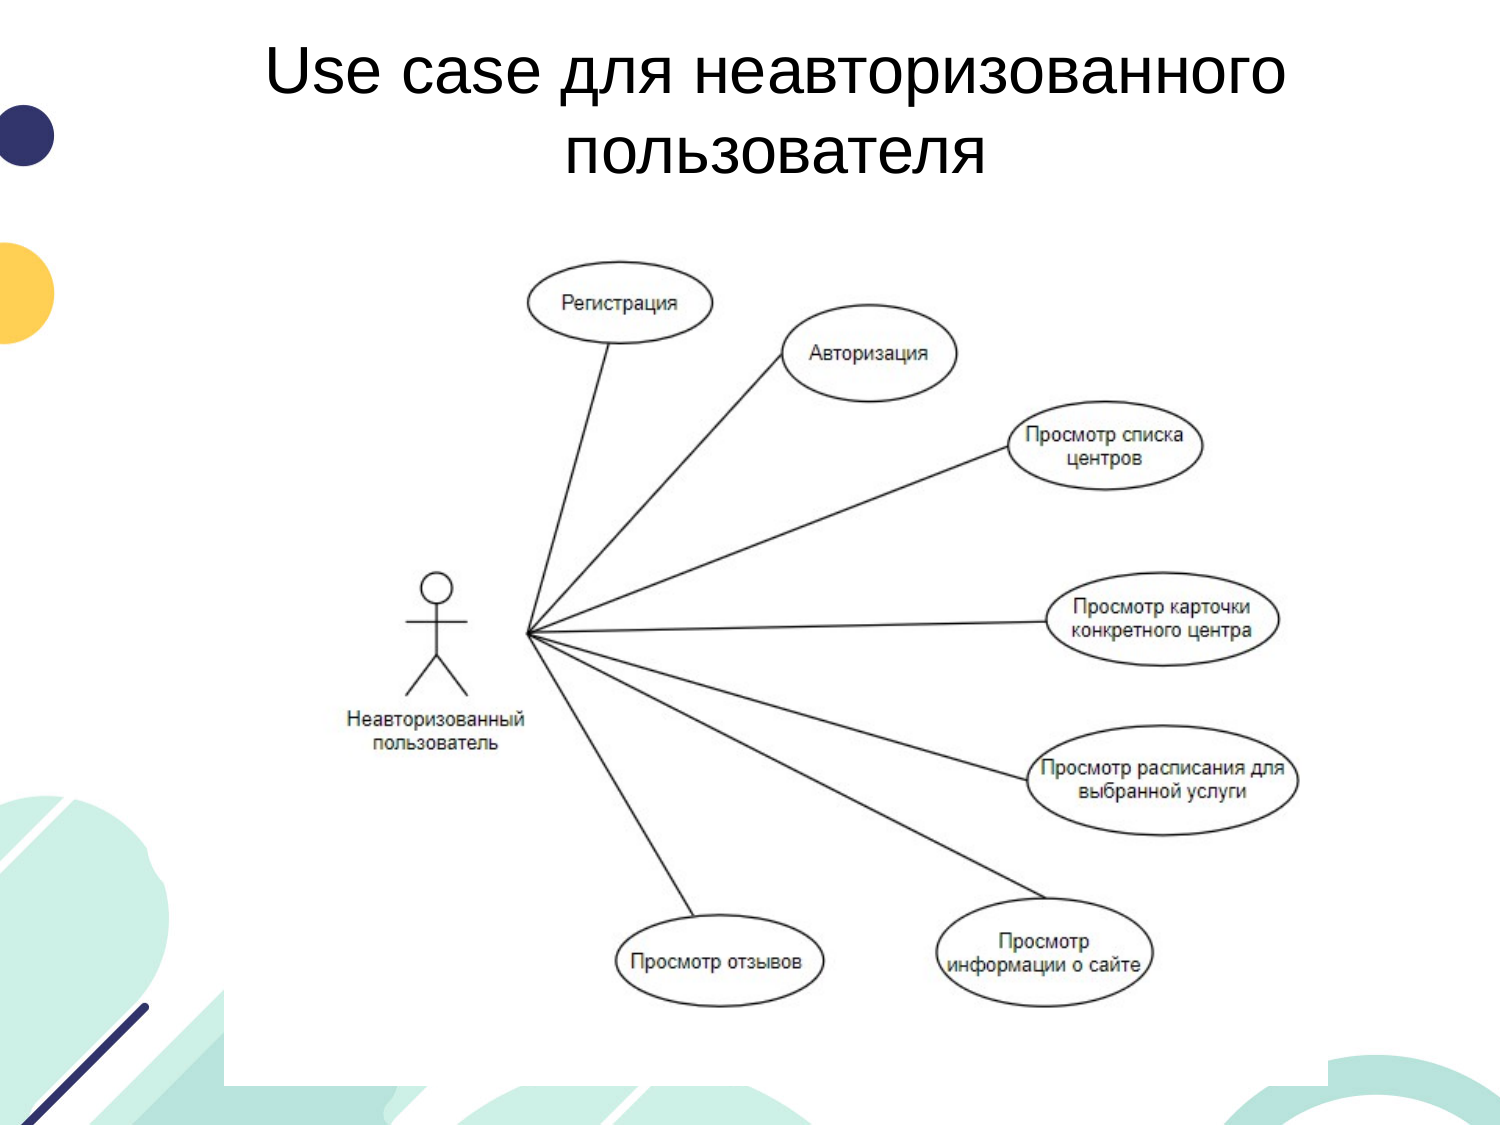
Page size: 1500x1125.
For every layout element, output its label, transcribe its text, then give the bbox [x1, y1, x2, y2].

picture [0, 0, 1500, 1125]
text_box Use case для неавторизованного пользователя [132, 19, 1420, 195]
